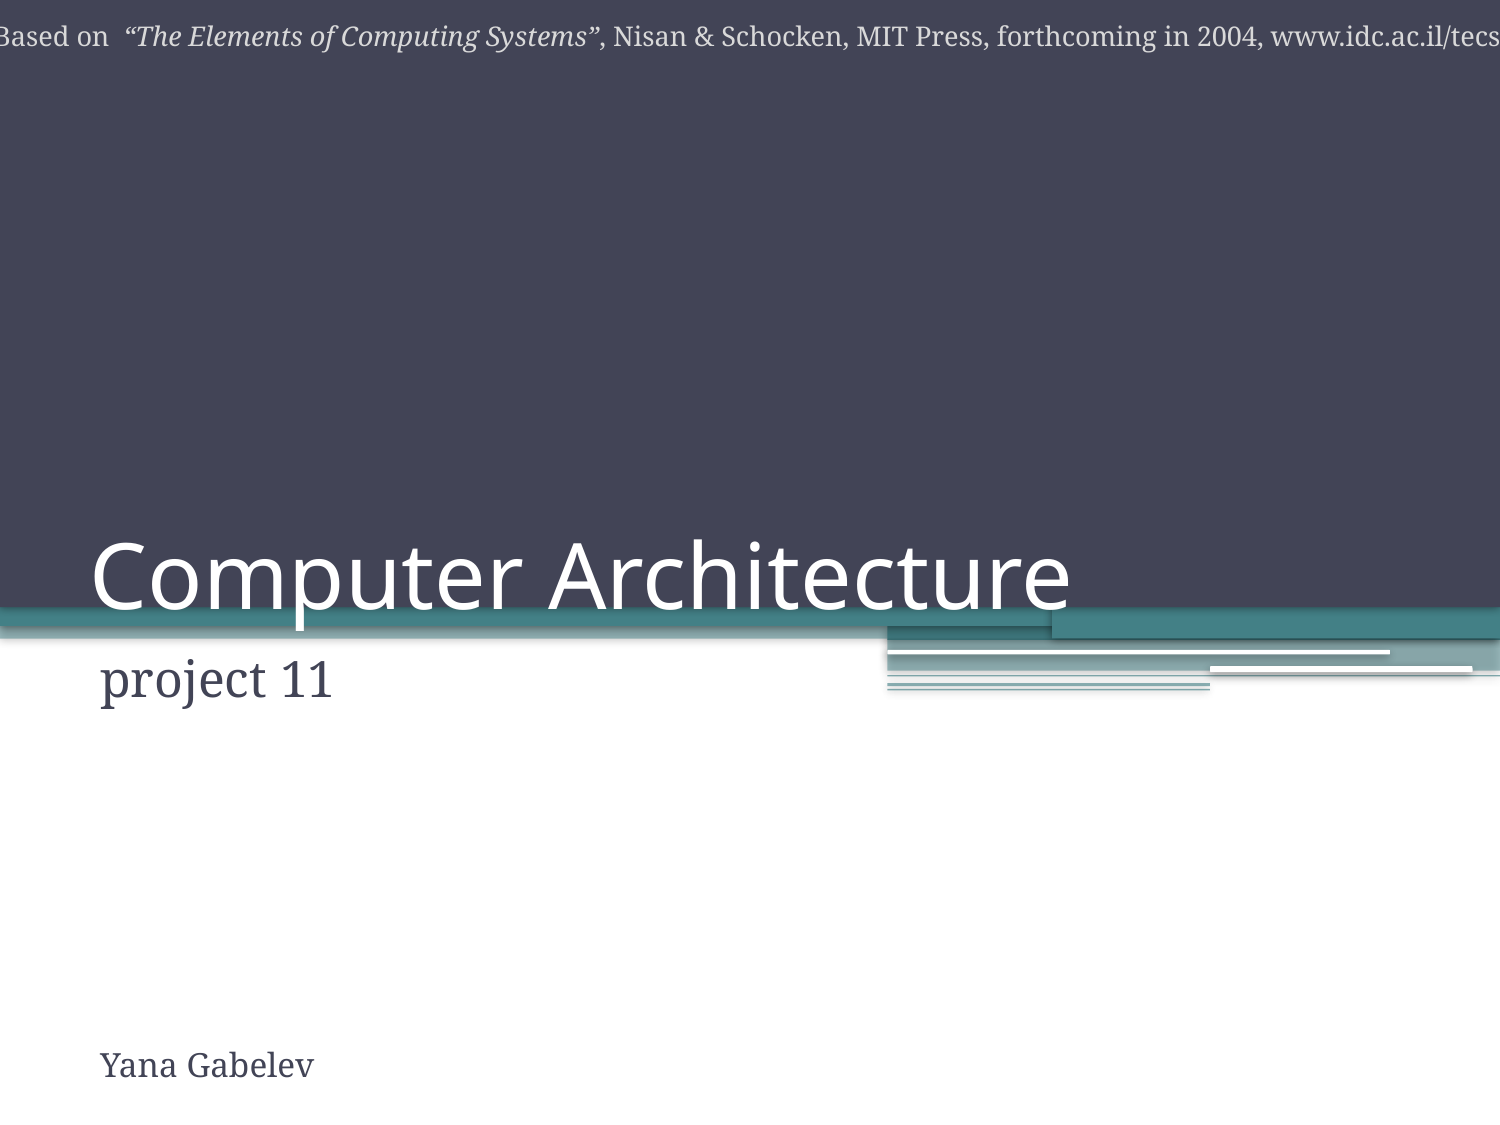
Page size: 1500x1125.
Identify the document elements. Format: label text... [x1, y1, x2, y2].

title Computer Architecture [75, 394, 1463, 636]
text_box project 11 Yana Gabelev [74, 639, 888, 1100]
text_box Based on “The Elements of Computing Systems”, Nisan & Schocken, MIT Press, forthcoming in 2004, www.idc.ac.il/tecs [0, 12, 1500, 60]
